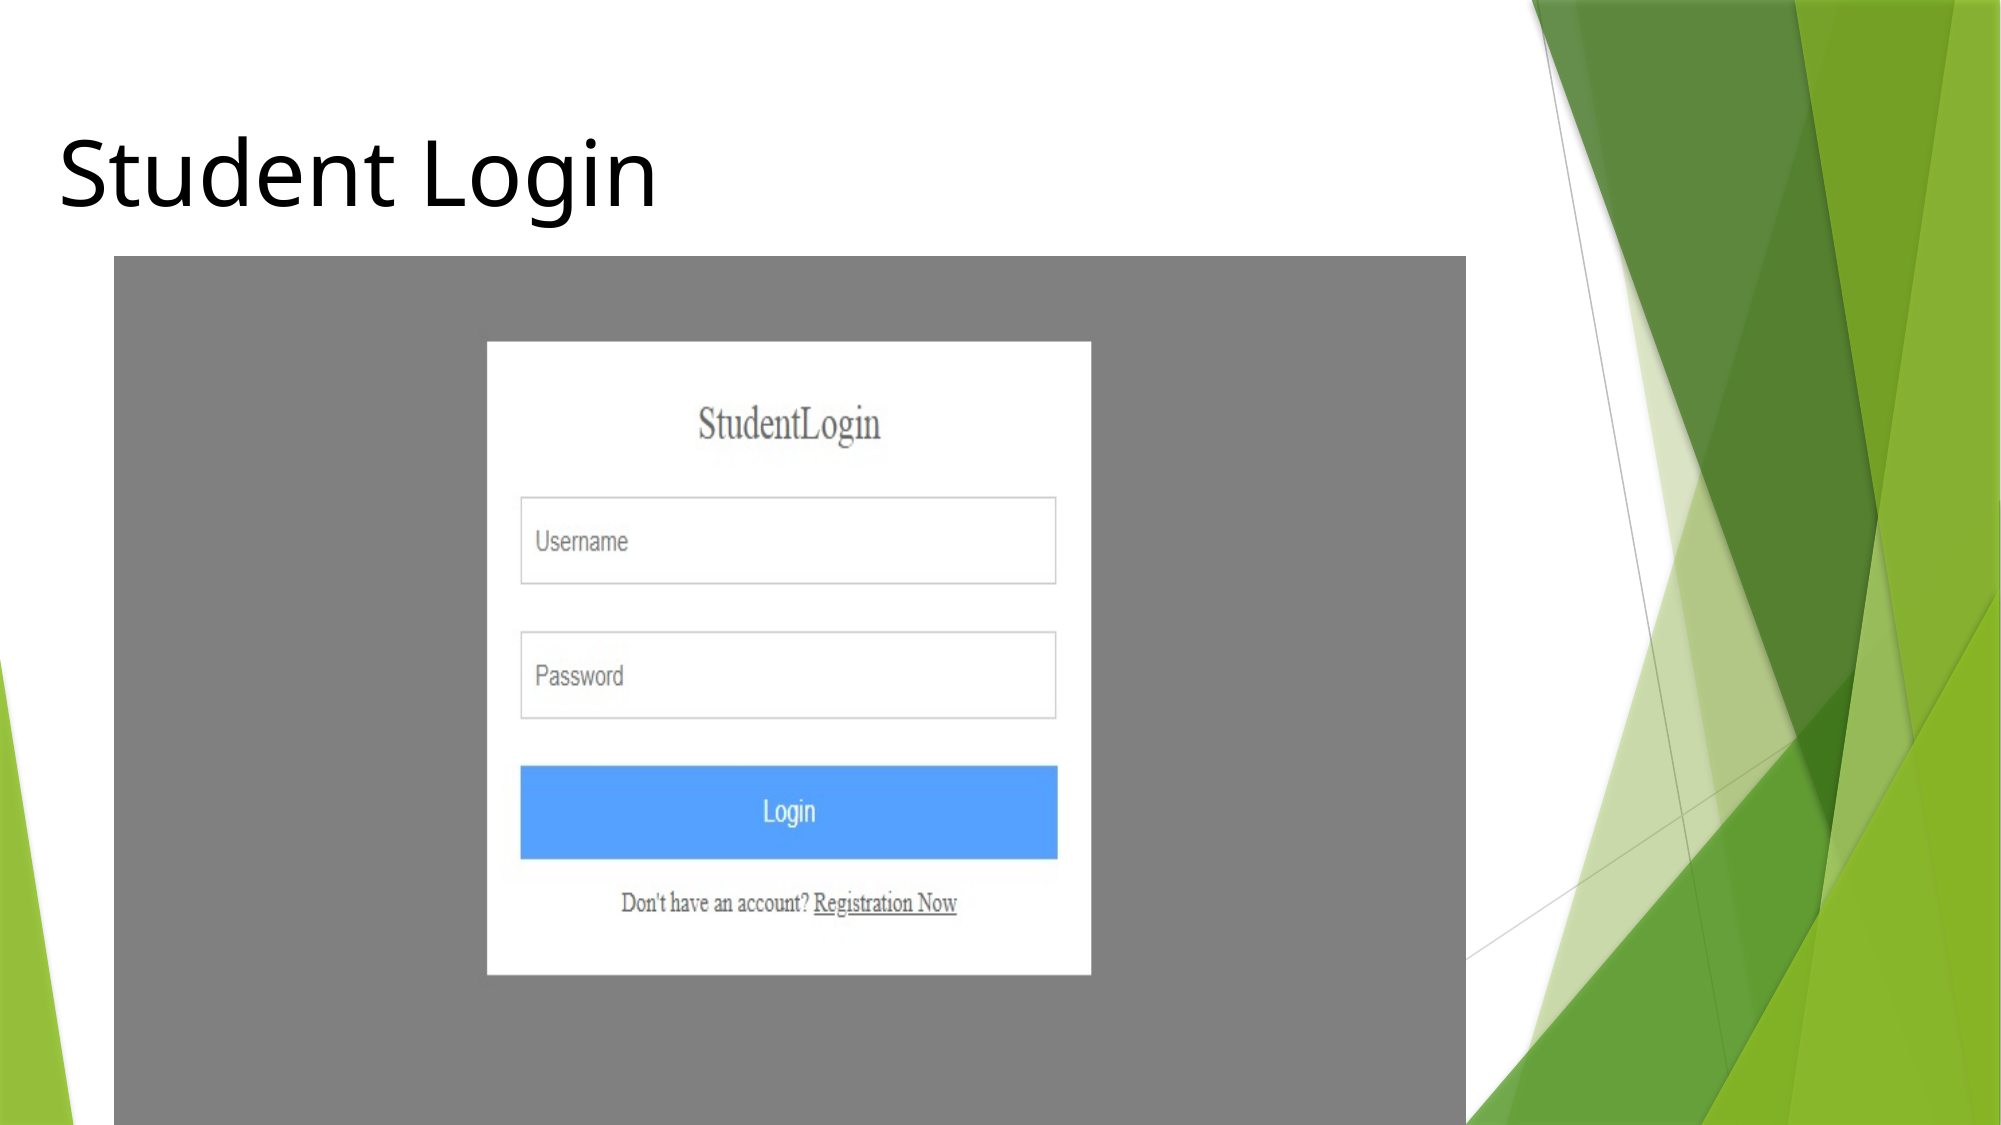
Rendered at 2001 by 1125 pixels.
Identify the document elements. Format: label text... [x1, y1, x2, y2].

text_box Student Login [43, 120, 700, 234]
picture [114, 255, 1467, 1125]
